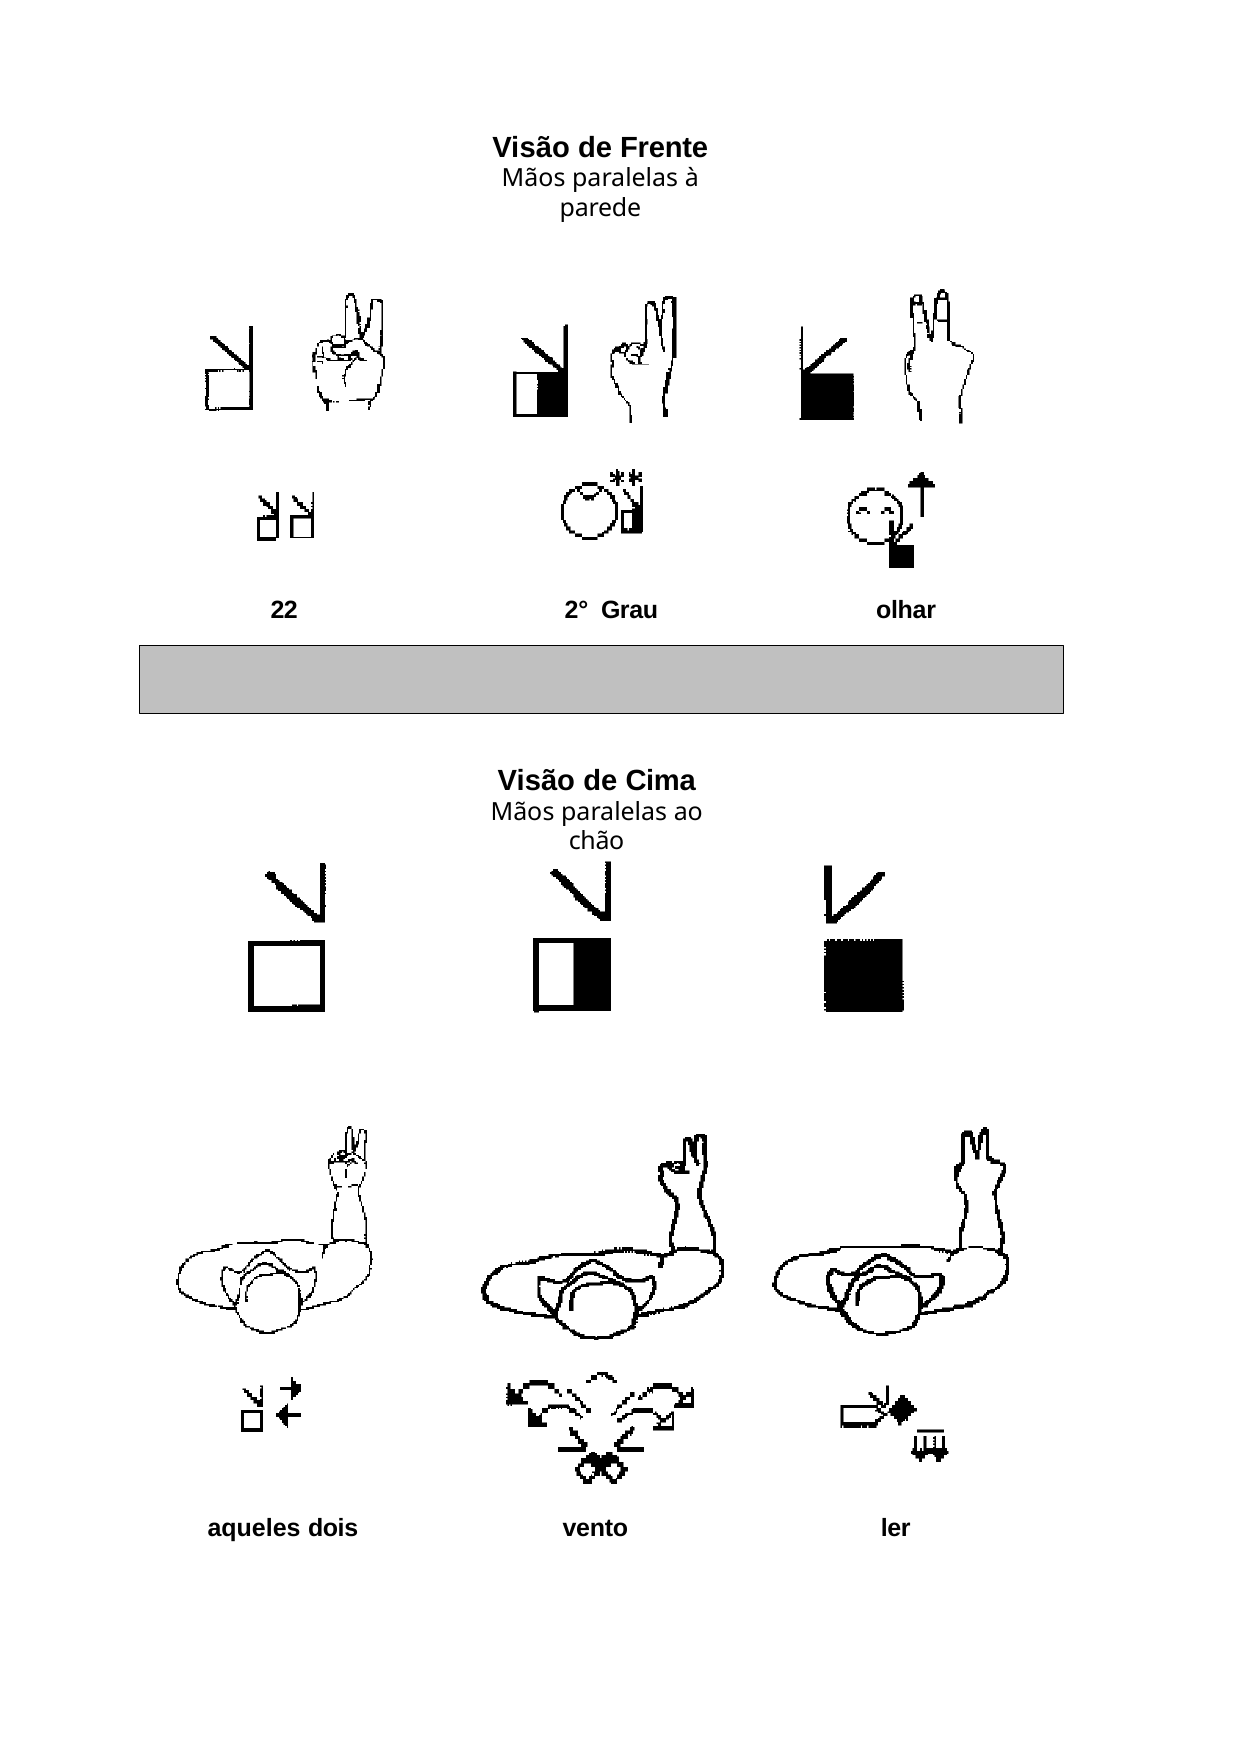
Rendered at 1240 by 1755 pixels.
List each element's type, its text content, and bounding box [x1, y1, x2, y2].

text_box Visão de Frente Mãos paralelas à parede [460, 126, 741, 221]
picture [176, 265, 415, 436]
picture [489, 1360, 705, 1486]
text_box 22 [268, 591, 301, 624]
picture [473, 267, 709, 441]
picture [763, 268, 988, 443]
text_box 2° Grau [562, 591, 662, 624]
text_box aqueles dois [205, 1509, 362, 1542]
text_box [138, 644, 1064, 715]
picture [844, 468, 944, 568]
picture [163, 853, 380, 1346]
picture [552, 468, 661, 546]
picture [821, 1360, 963, 1474]
picture [243, 468, 332, 557]
text_box olhar [874, 591, 940, 624]
picture [224, 1363, 317, 1449]
text_box ler [878, 1509, 914, 1542]
text_box Visão de Cima Mãos paralelas ao chão [464, 760, 736, 855]
text_box vento [560, 1509, 631, 1542]
picture [768, 858, 1017, 1344]
picture [471, 853, 729, 1347]
